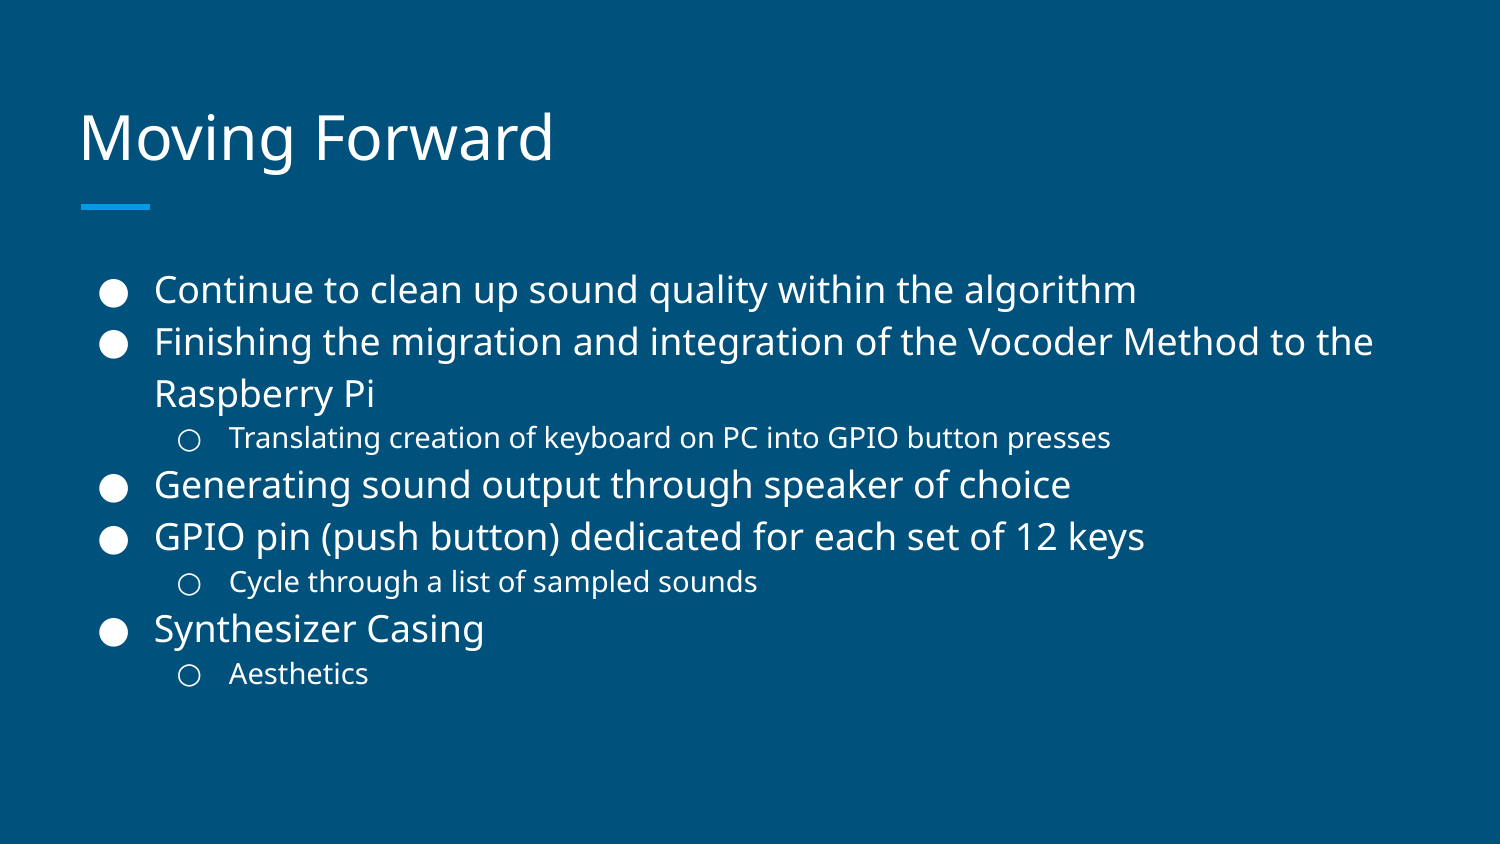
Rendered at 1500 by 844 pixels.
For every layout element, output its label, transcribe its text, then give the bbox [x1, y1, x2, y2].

title Moving Forward [63, 75, 1437, 188]
list Continue to clean up sound quality within the algorithm Finishing the migration and integration of the Vocoder Method to the Raspberry Pi Translating creation of keyboard on PC into GPIO button presses Generating sound output through speaker of choice GPIO pin (push button) dedicated for each set of 12 keys Cycle through a list of sampled sounds Synthesizer Casing Aesthetics [63, 244, 1437, 750]
